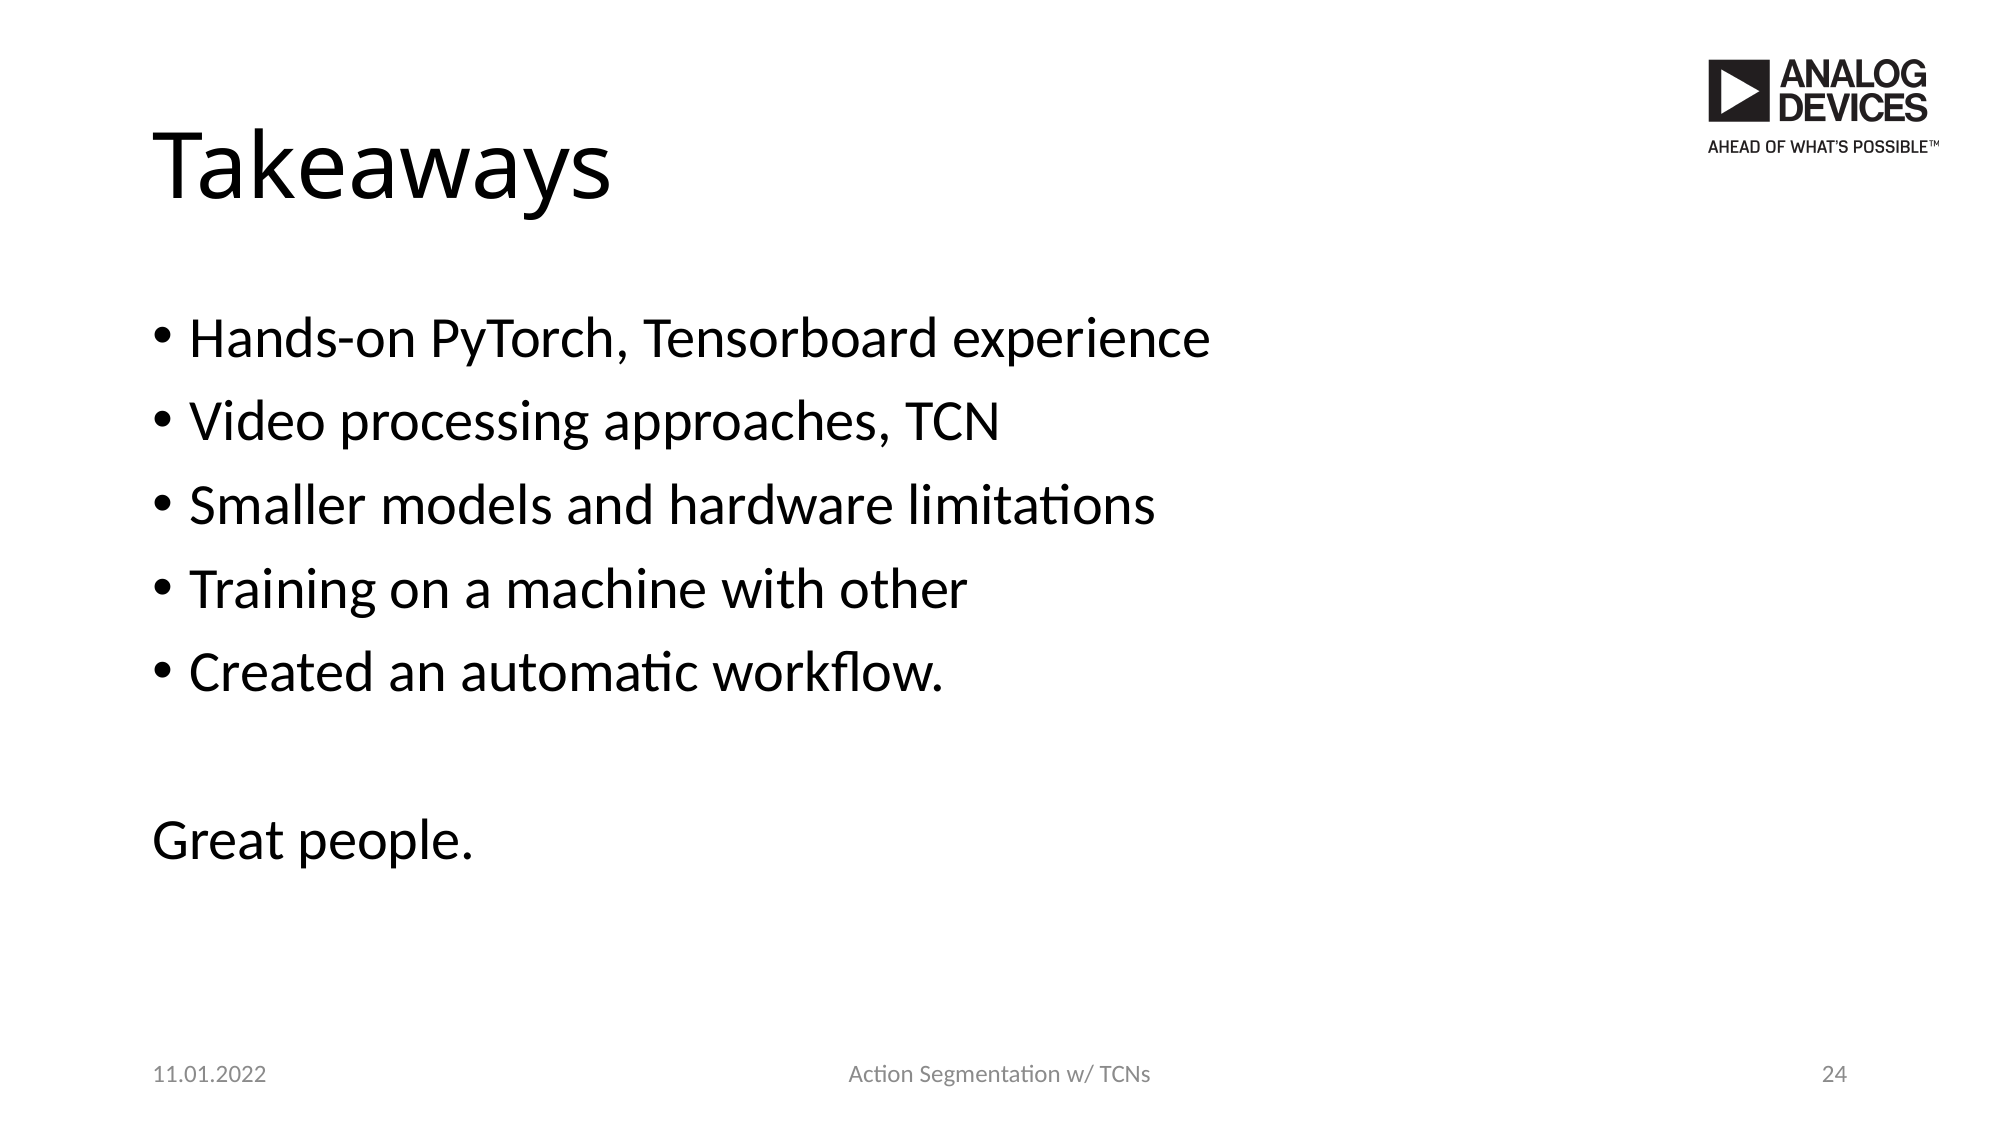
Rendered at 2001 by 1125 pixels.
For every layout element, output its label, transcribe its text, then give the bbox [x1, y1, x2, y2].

picture [1708, 59, 1939, 153]
list Hands-on PyTorch, Tensorboard experience Video processing approaches, TCN Smaller models and hardware limitations Training on a machine with other Created an automatic workflow. Great people. [137, 299, 1863, 1014]
title Takeaways [137, 59, 1863, 278]
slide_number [137, 1042, 588, 1103]
footer Action Segmentation w/ TCNs [662, 1042, 1338, 1103]
slide_number 24 [1412, 1042, 1863, 1103]
